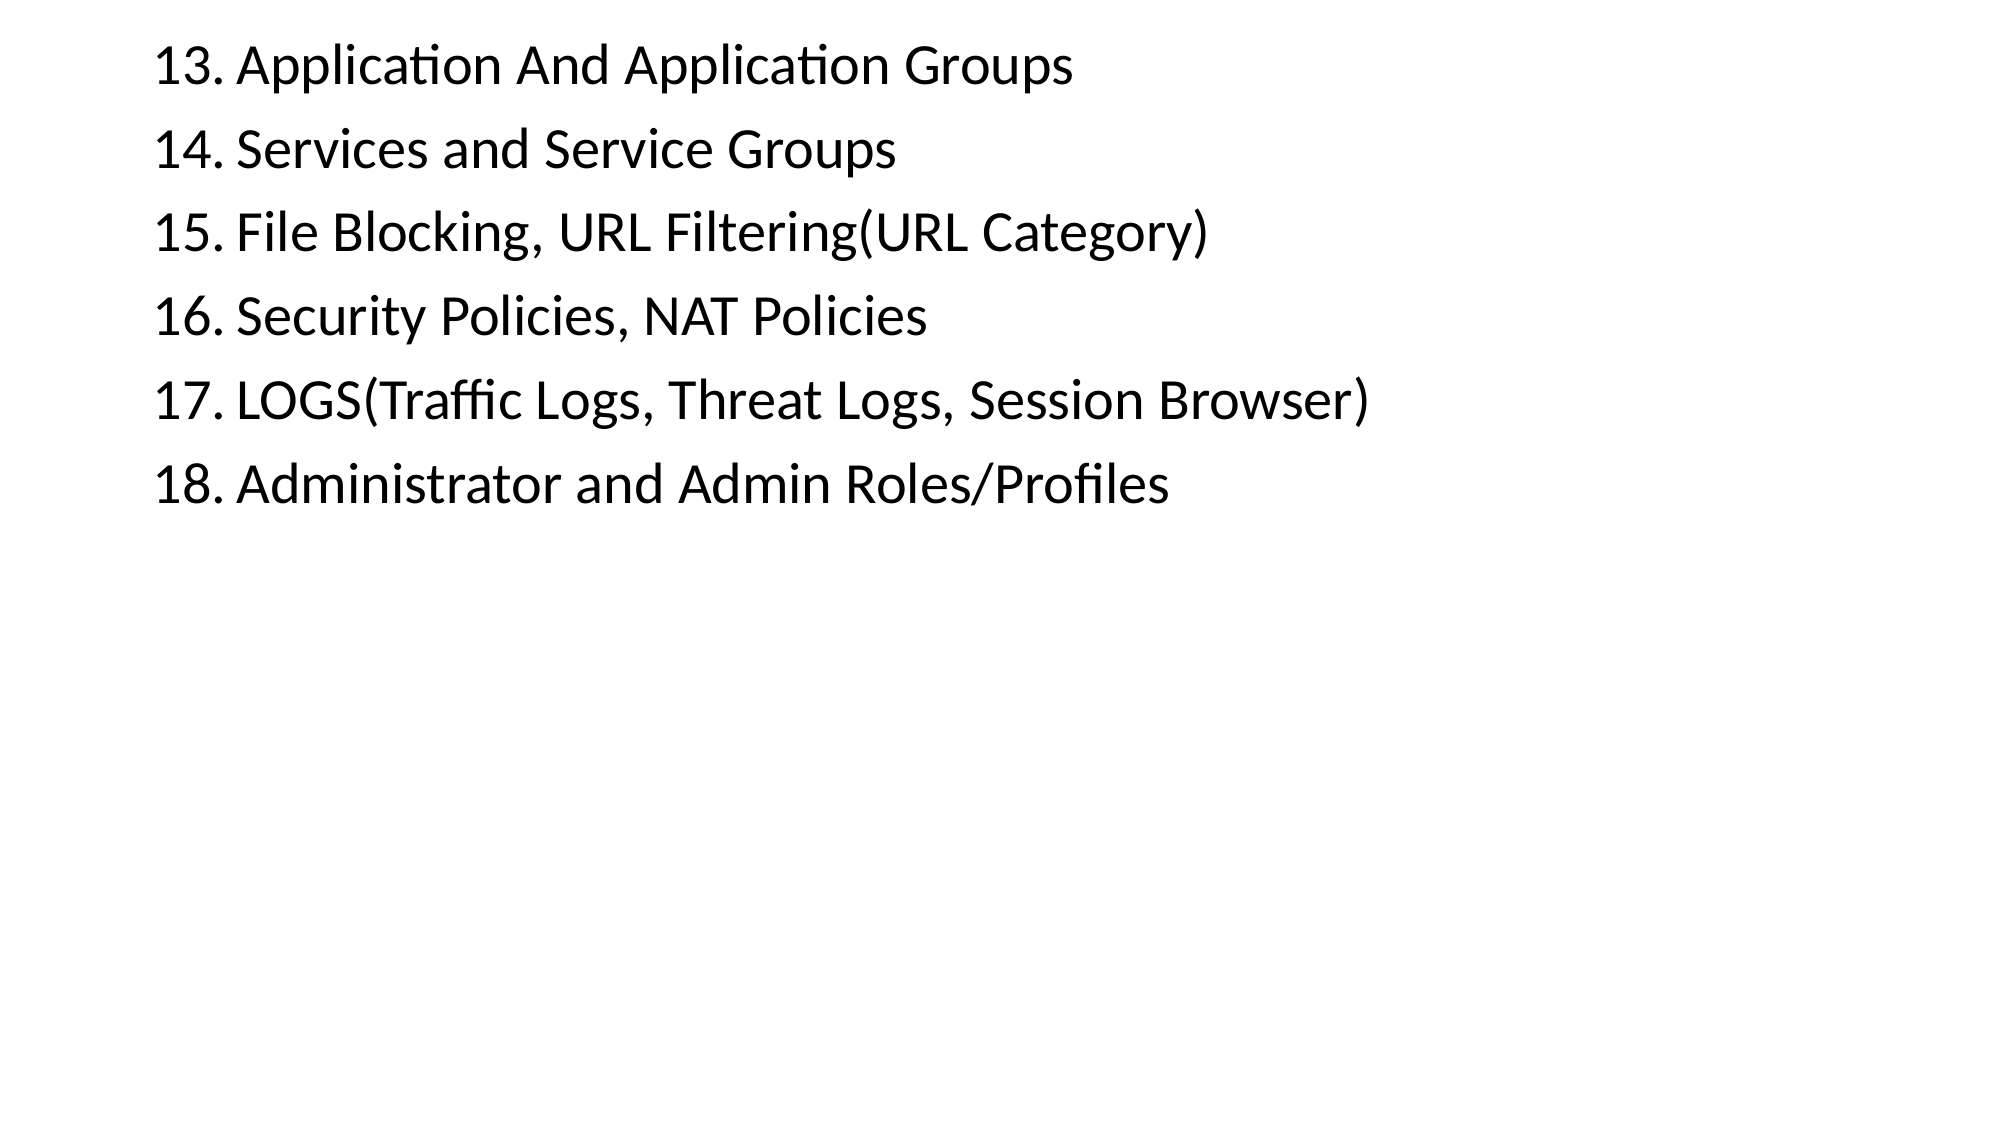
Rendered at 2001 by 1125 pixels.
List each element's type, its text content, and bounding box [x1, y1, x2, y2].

list Application And Application Groups Services and Service Groups File Blocking, URL Filtering(URL Category) Security Policies, NAT Policies LOGS(Traffic Logs, Threat Logs, Session Browser) Administrator and Admin Roles/Profiles [137, 26, 1863, 1014]
